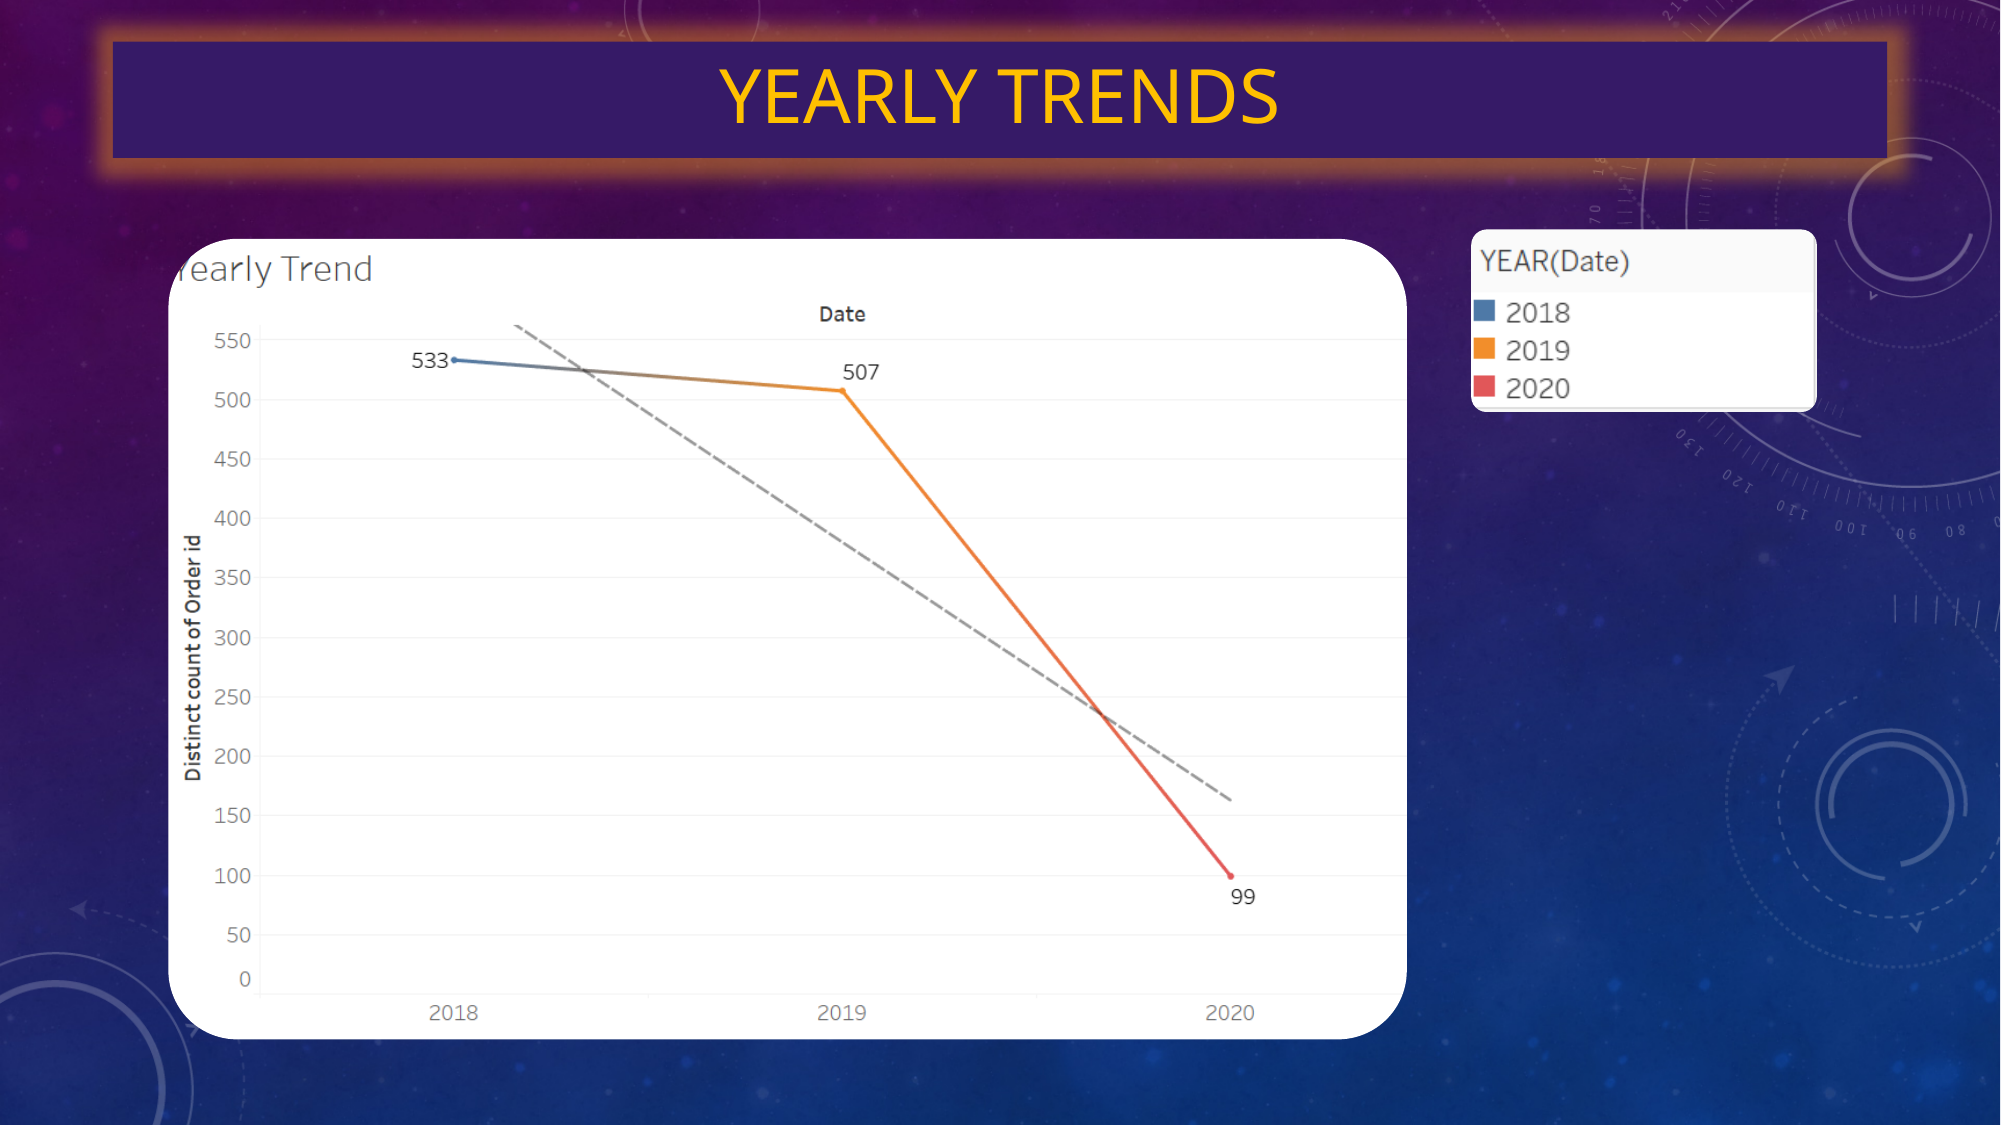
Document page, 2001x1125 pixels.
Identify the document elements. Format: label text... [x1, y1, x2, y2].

picture [0, 0, 2001, 1125]
text_box YEARLY TRENDS [112, 41, 1888, 158]
